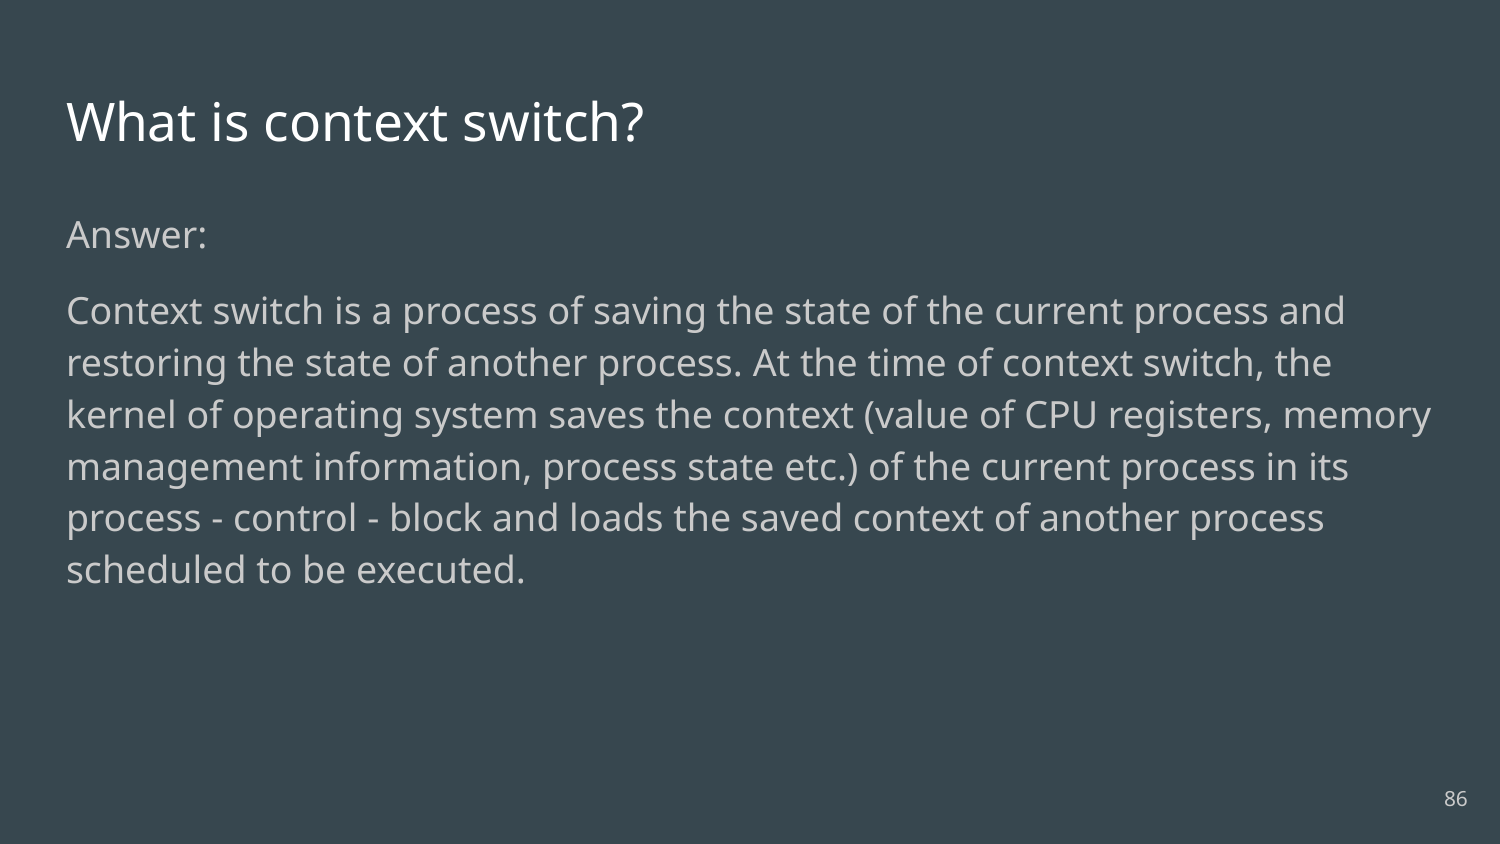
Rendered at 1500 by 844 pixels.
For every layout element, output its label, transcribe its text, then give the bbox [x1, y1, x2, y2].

title What is context switch? [51, 72, 1449, 167]
list Answer: Context switch is a process of saving the state of the current process and restoring the state of another process. At the time of context switch, the kernel of operating system saves the context (value of CPU registers, memory management information, process state etc.) of the current process in its process - control - block and loads the saved context of another process scheduled to be executed. [51, 189, 1449, 750]
slide_number 86 [1392, 767, 1483, 833]
